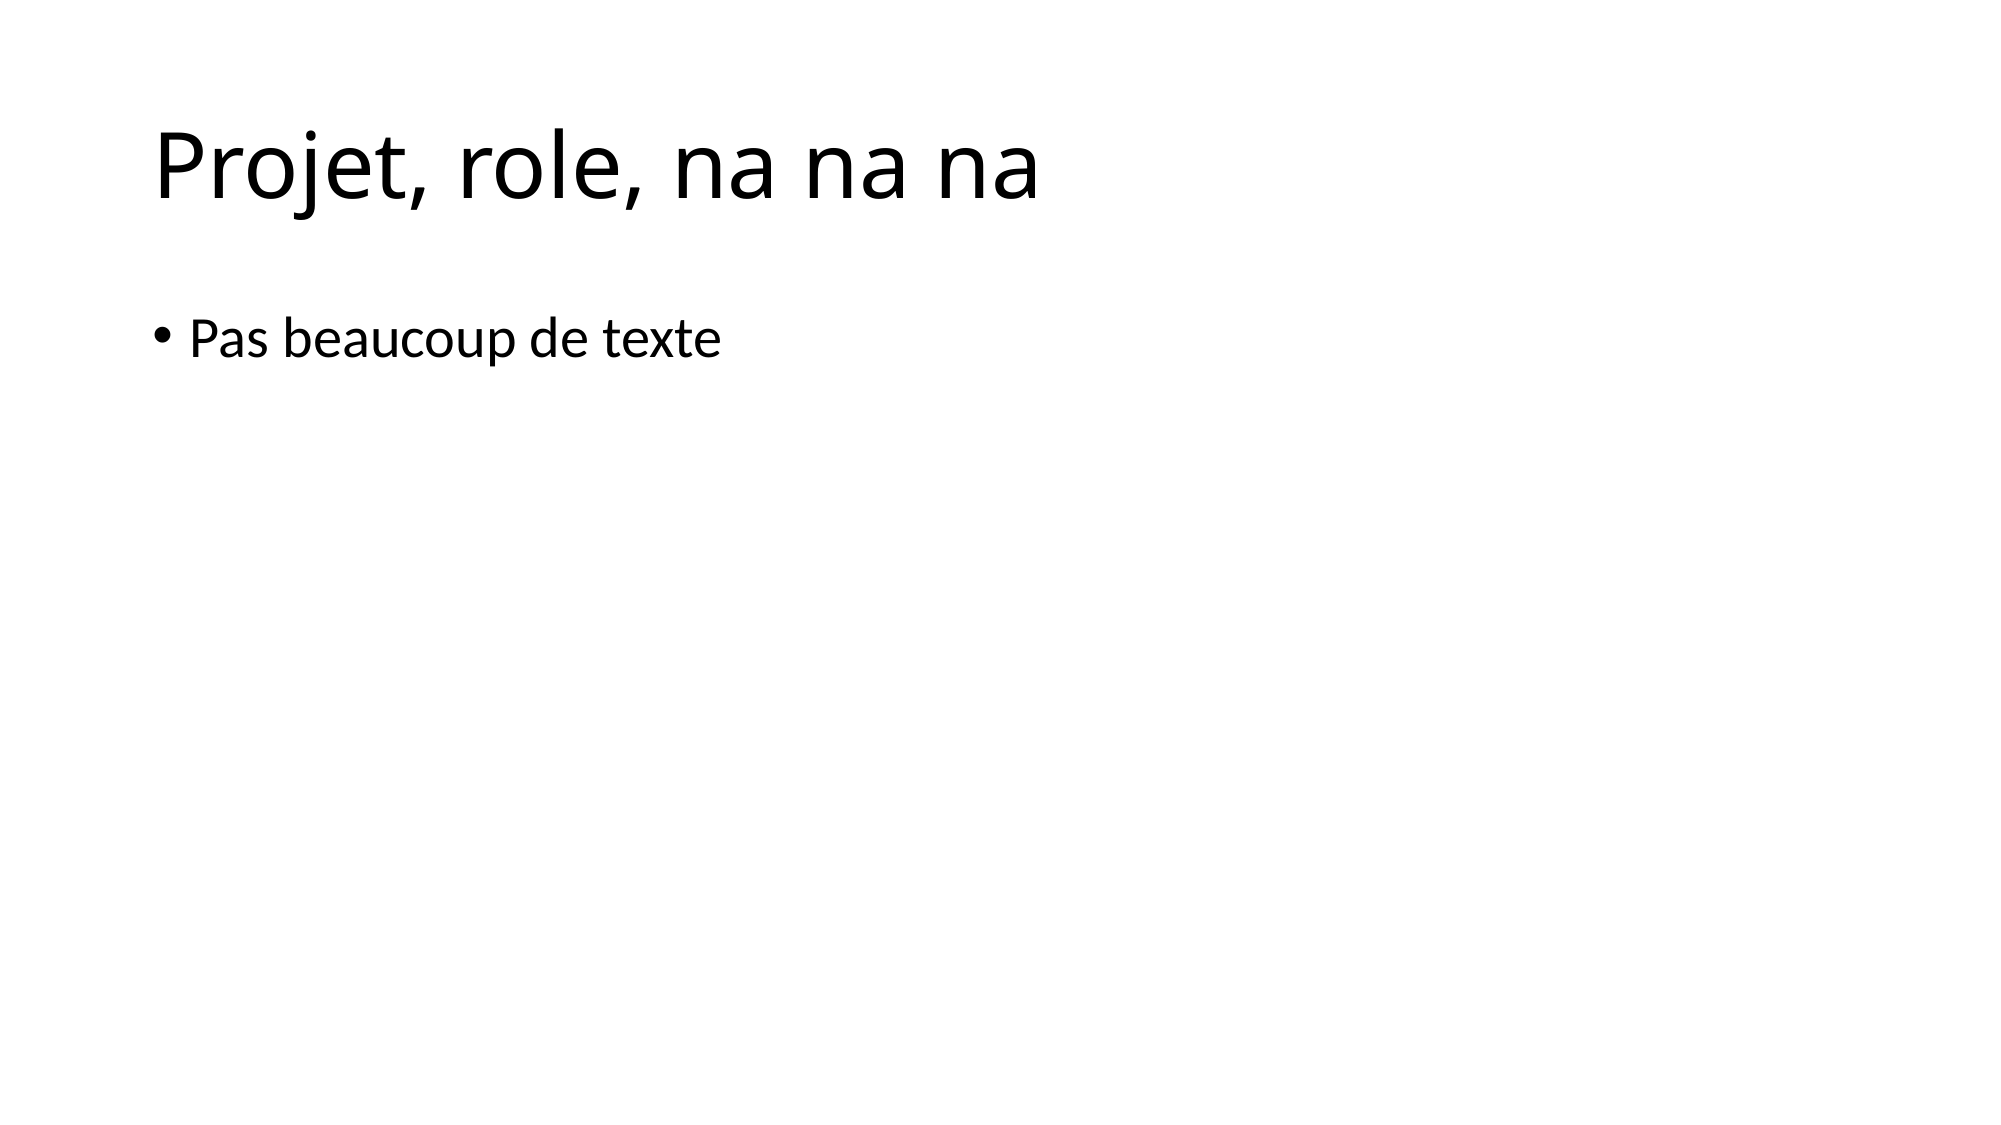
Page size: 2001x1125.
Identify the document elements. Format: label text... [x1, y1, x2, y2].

list Pas beaucoup de texte [137, 299, 1863, 1014]
title Projet, role, na na na [137, 59, 1863, 278]
